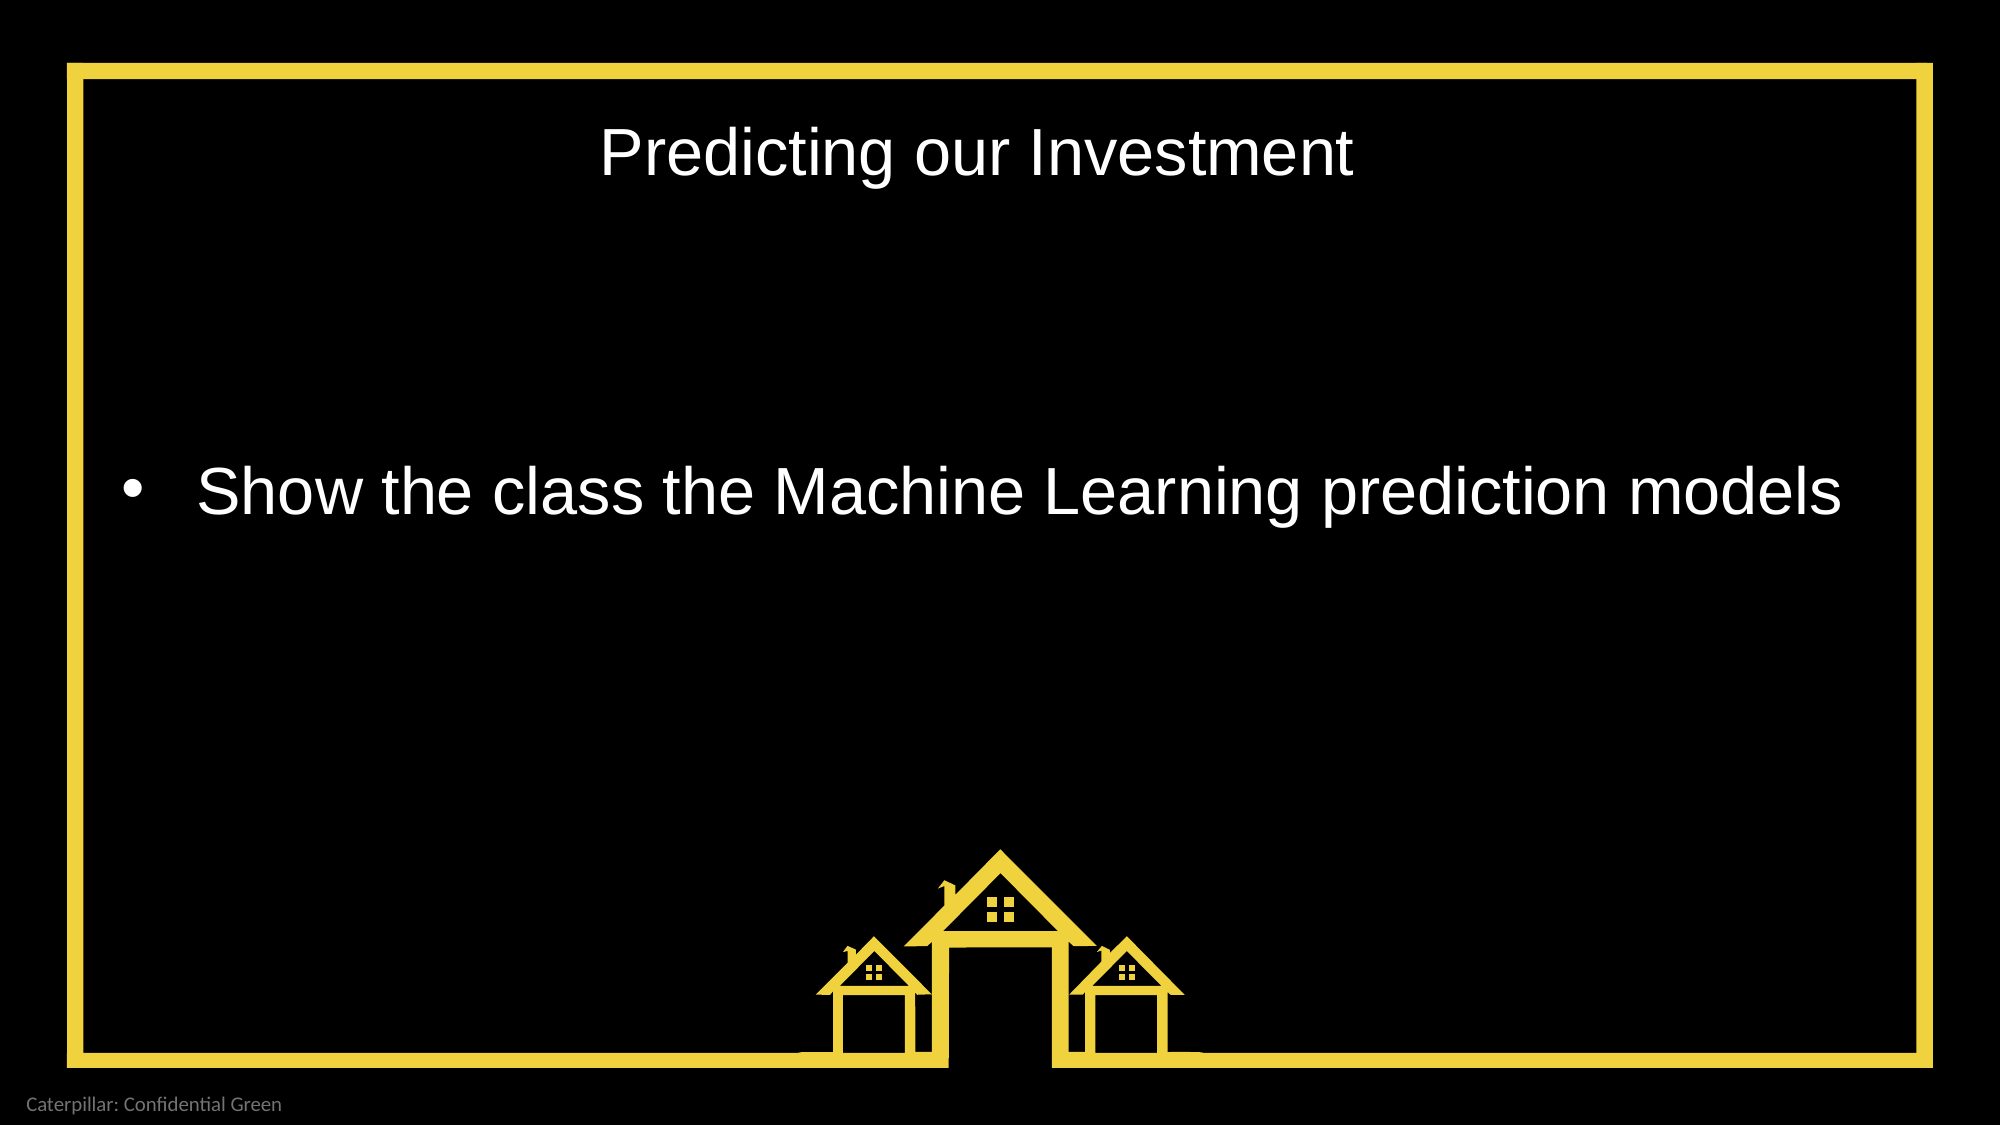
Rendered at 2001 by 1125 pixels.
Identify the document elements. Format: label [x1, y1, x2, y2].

text_box [66, 62, 1933, 1068]
